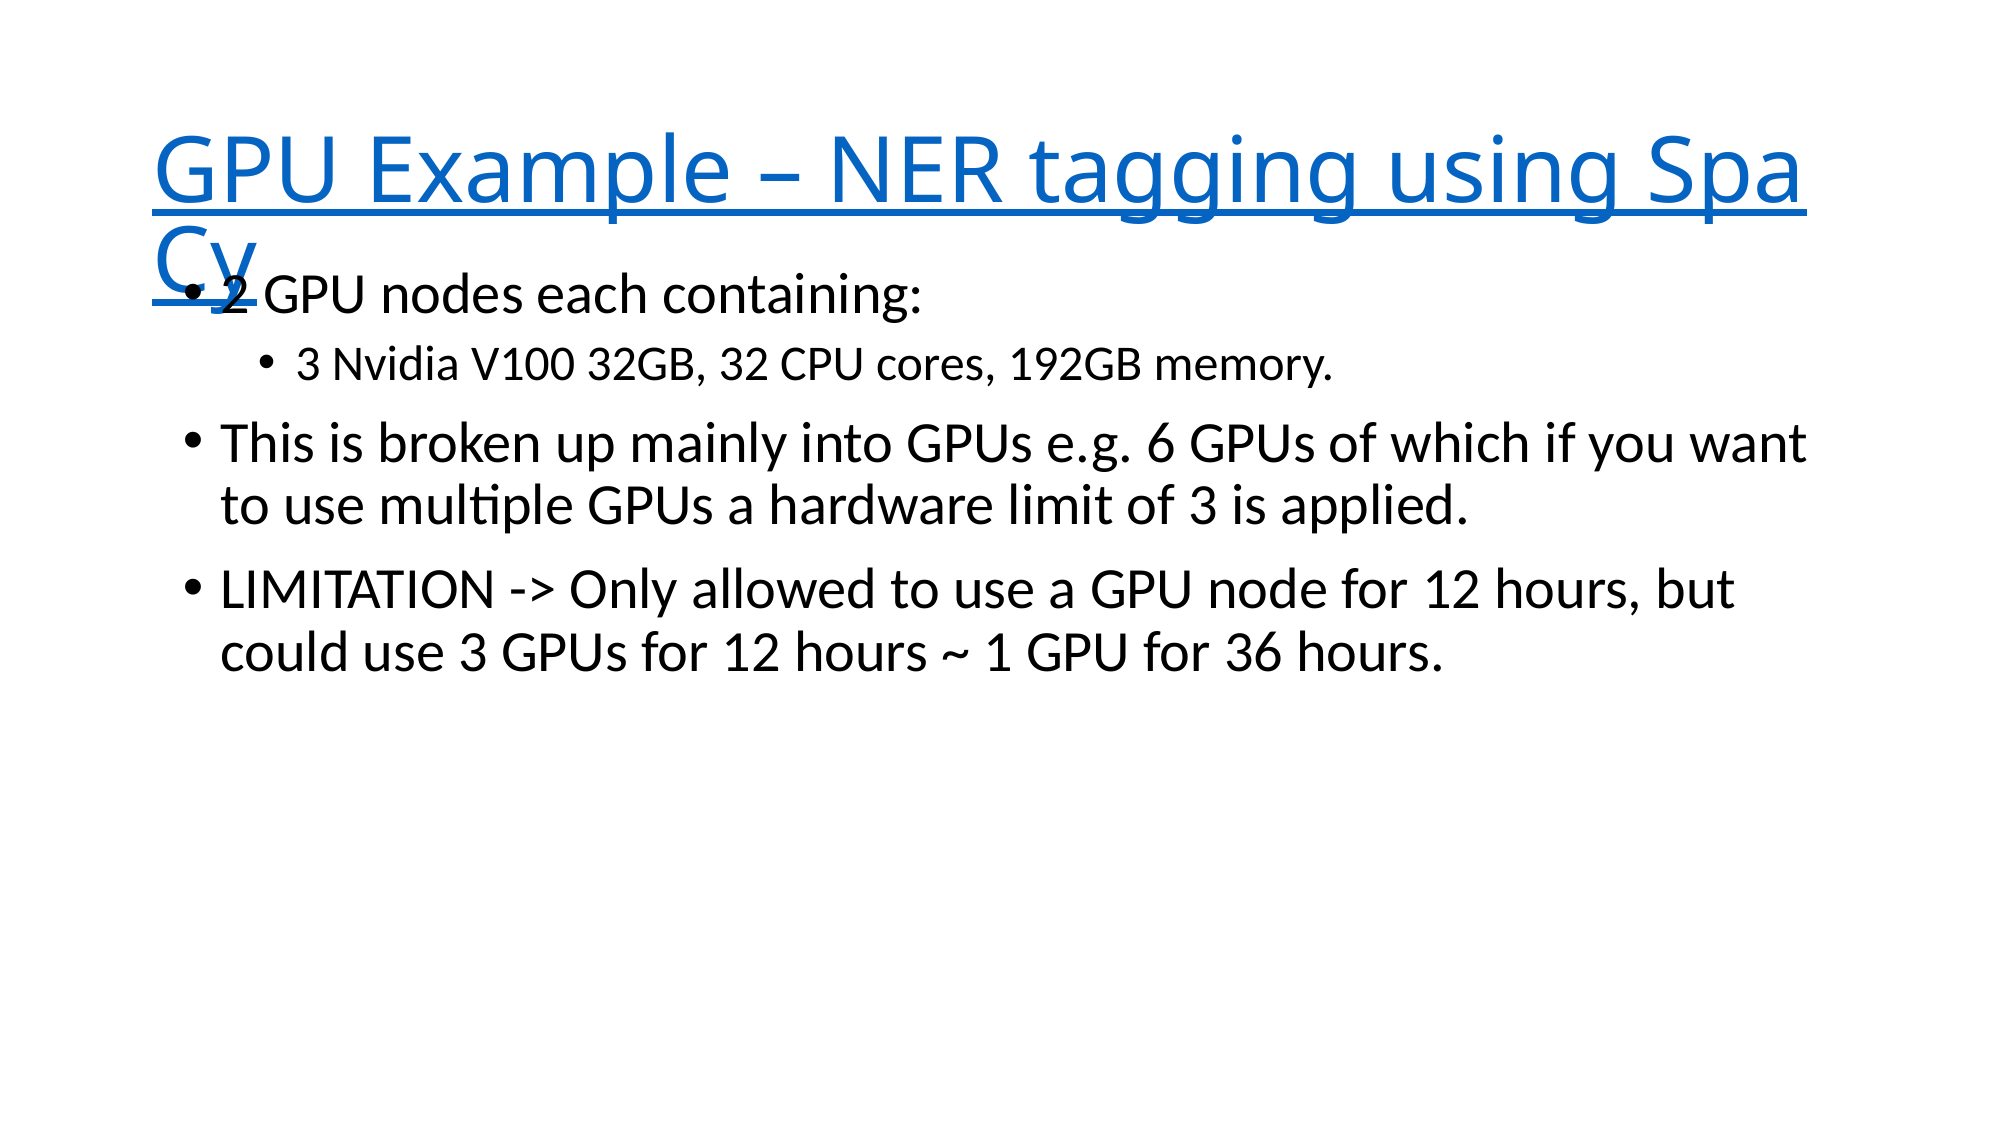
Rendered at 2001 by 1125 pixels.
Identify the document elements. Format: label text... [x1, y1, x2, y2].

list 2 GPU nodes each containing: 3 Nvidia V100 32GB, 32 CPU cores, 192GB memory. This is broken up mainly into GPUs e.g. 6 GPUs of which if you want to use multiple GPUs a hardware limit of 3 is applied. LIMITATION -> Only allowed to use a GPU node for 12 hours, but could use 3 GPUs for 12 hours ~ 1 GPU for 36 hours. [167, 256, 1863, 721]
title GPU Example – NER tagging using SpaCy [137, 59, 1863, 278]
